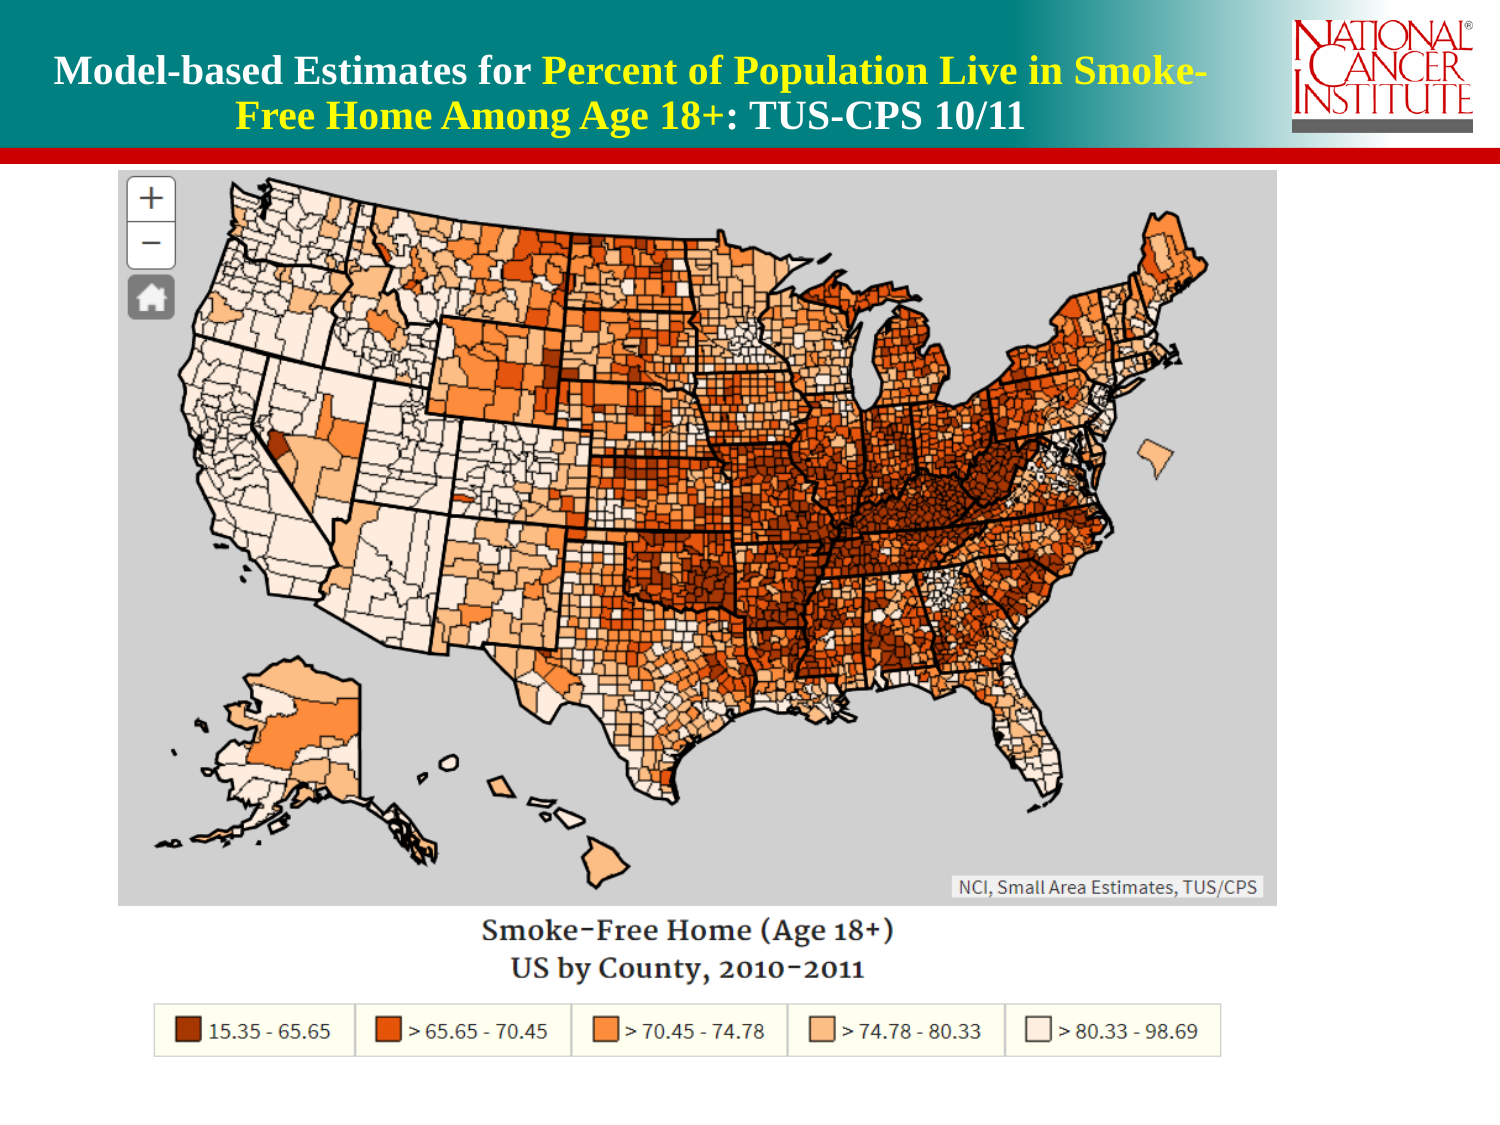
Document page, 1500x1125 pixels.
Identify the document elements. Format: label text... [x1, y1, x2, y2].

title Model-based Estimates for Percent of Population Live in Smoke-Free Home Among Age 18+: TUS-CPS 10/11 [30, 0, 1232, 188]
picture [1292, 20, 1473, 133]
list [118, 170, 1277, 1074]
